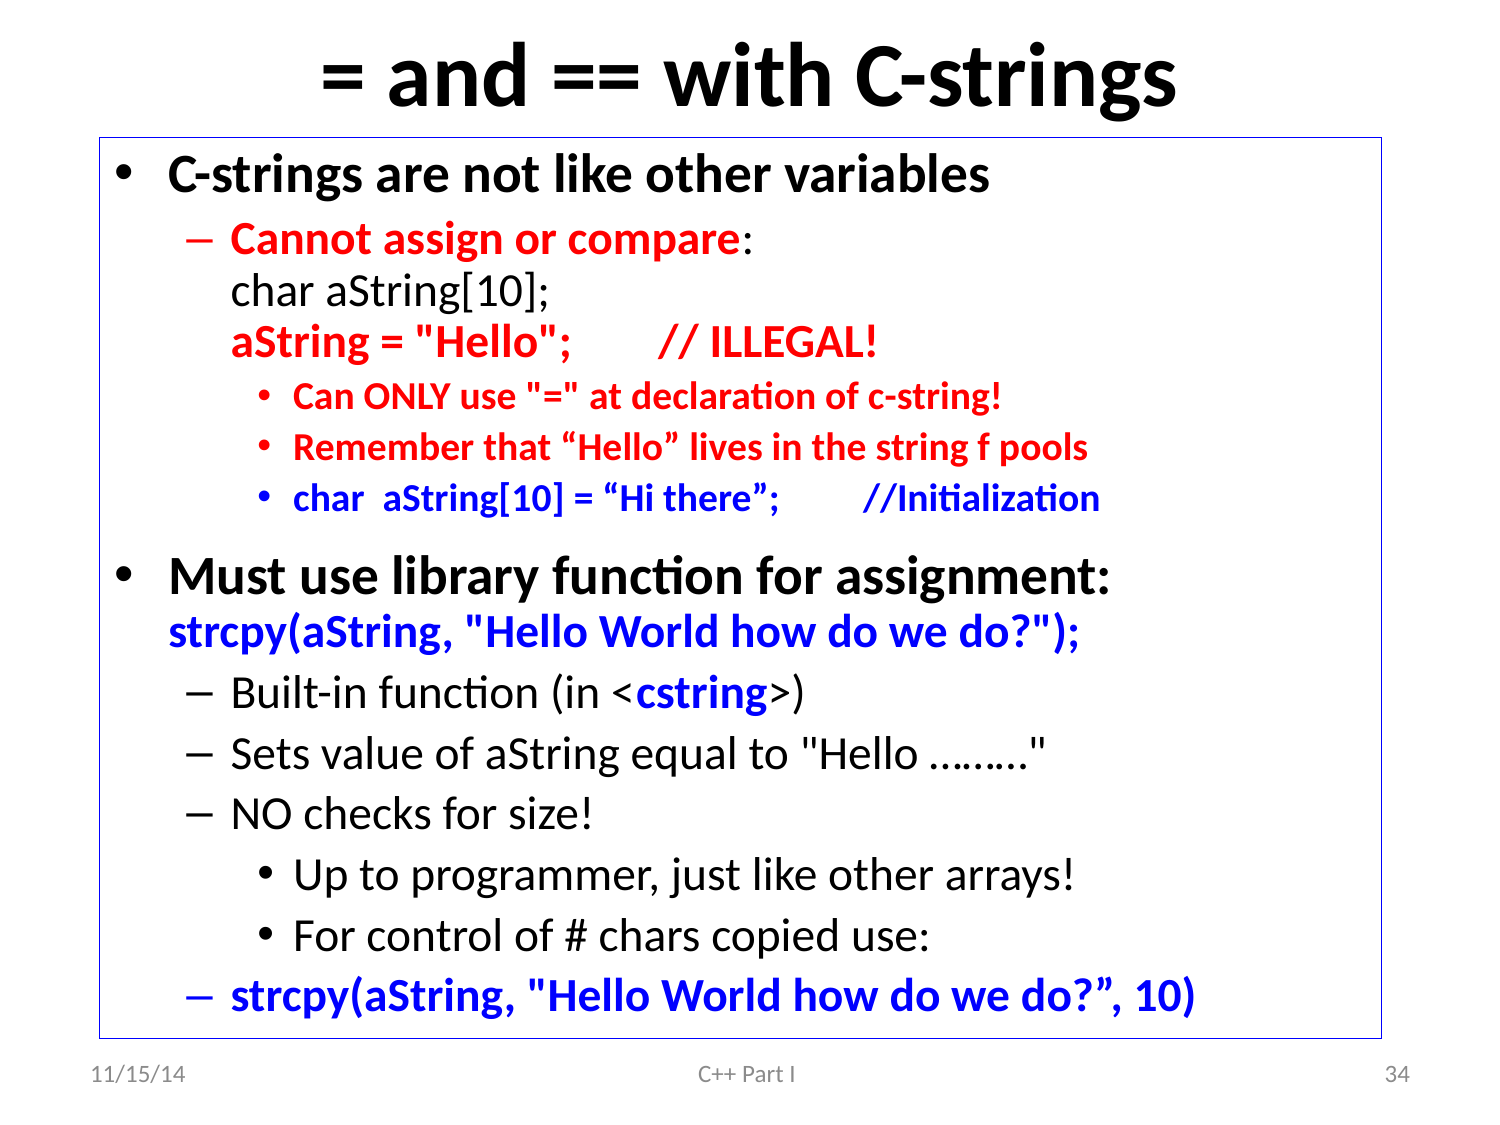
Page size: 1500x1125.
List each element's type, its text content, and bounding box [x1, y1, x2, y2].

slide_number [75, 1042, 425, 1103]
footer C++ Part I [512, 1042, 988, 1103]
slide_number 34 [1074, 1042, 1425, 1103]
list C-strings are not like other variables Cannot assign or compare: char aString[10]; aString = "Hello"; // ILLEGAL! Can ONLY use "=" at declaration of c-string! Remember that “Hello” lives in the string f pools char aString[10] = “Hi there”; //Initialization Must use library function for assignment: strcpy(aString, "Hello World how do we do?"); Built-in function (in <cstring>) Sets value of aString equal to "Hello ………" NO checks for size! Up to programmer, just like other arrays! For control of # chars copied use: strcpy(aString, "Hello World how do we do?”, 10) [99, 137, 1382, 1039]
title = and == with C-strings [75, 2, 1425, 138]
